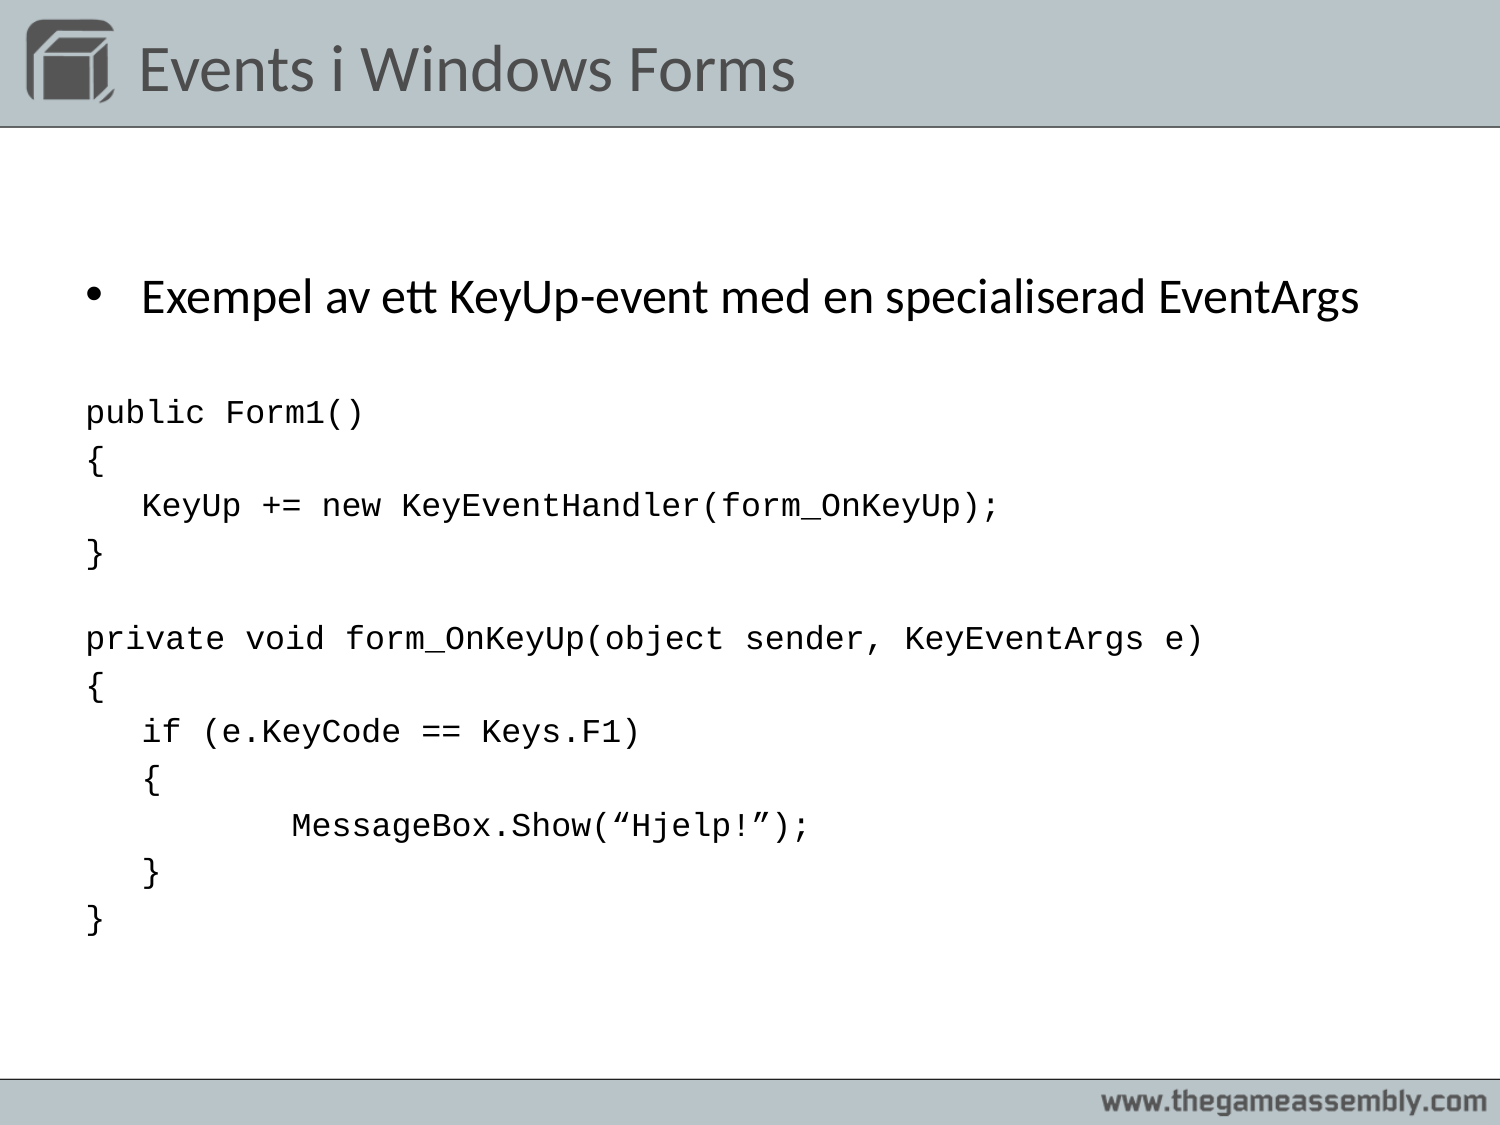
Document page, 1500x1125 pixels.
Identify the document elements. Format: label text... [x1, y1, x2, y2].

picture [0, 0, 1500, 1125]
title Events i Windows Forms [123, 0, 1500, 130]
list Exempel av ett KeyUp-event med en specialiserad EventArgs public Form1() { KeyUp += new KeyEventHandler(form_OnKeyUp); } private void form_OnKeyUp(object sender, KeyEventArgs e) { if (e.KeyCode == Keys.F1) { MessageBox.Show(“Hjelp!”); } } [70, 152, 1421, 1048]
